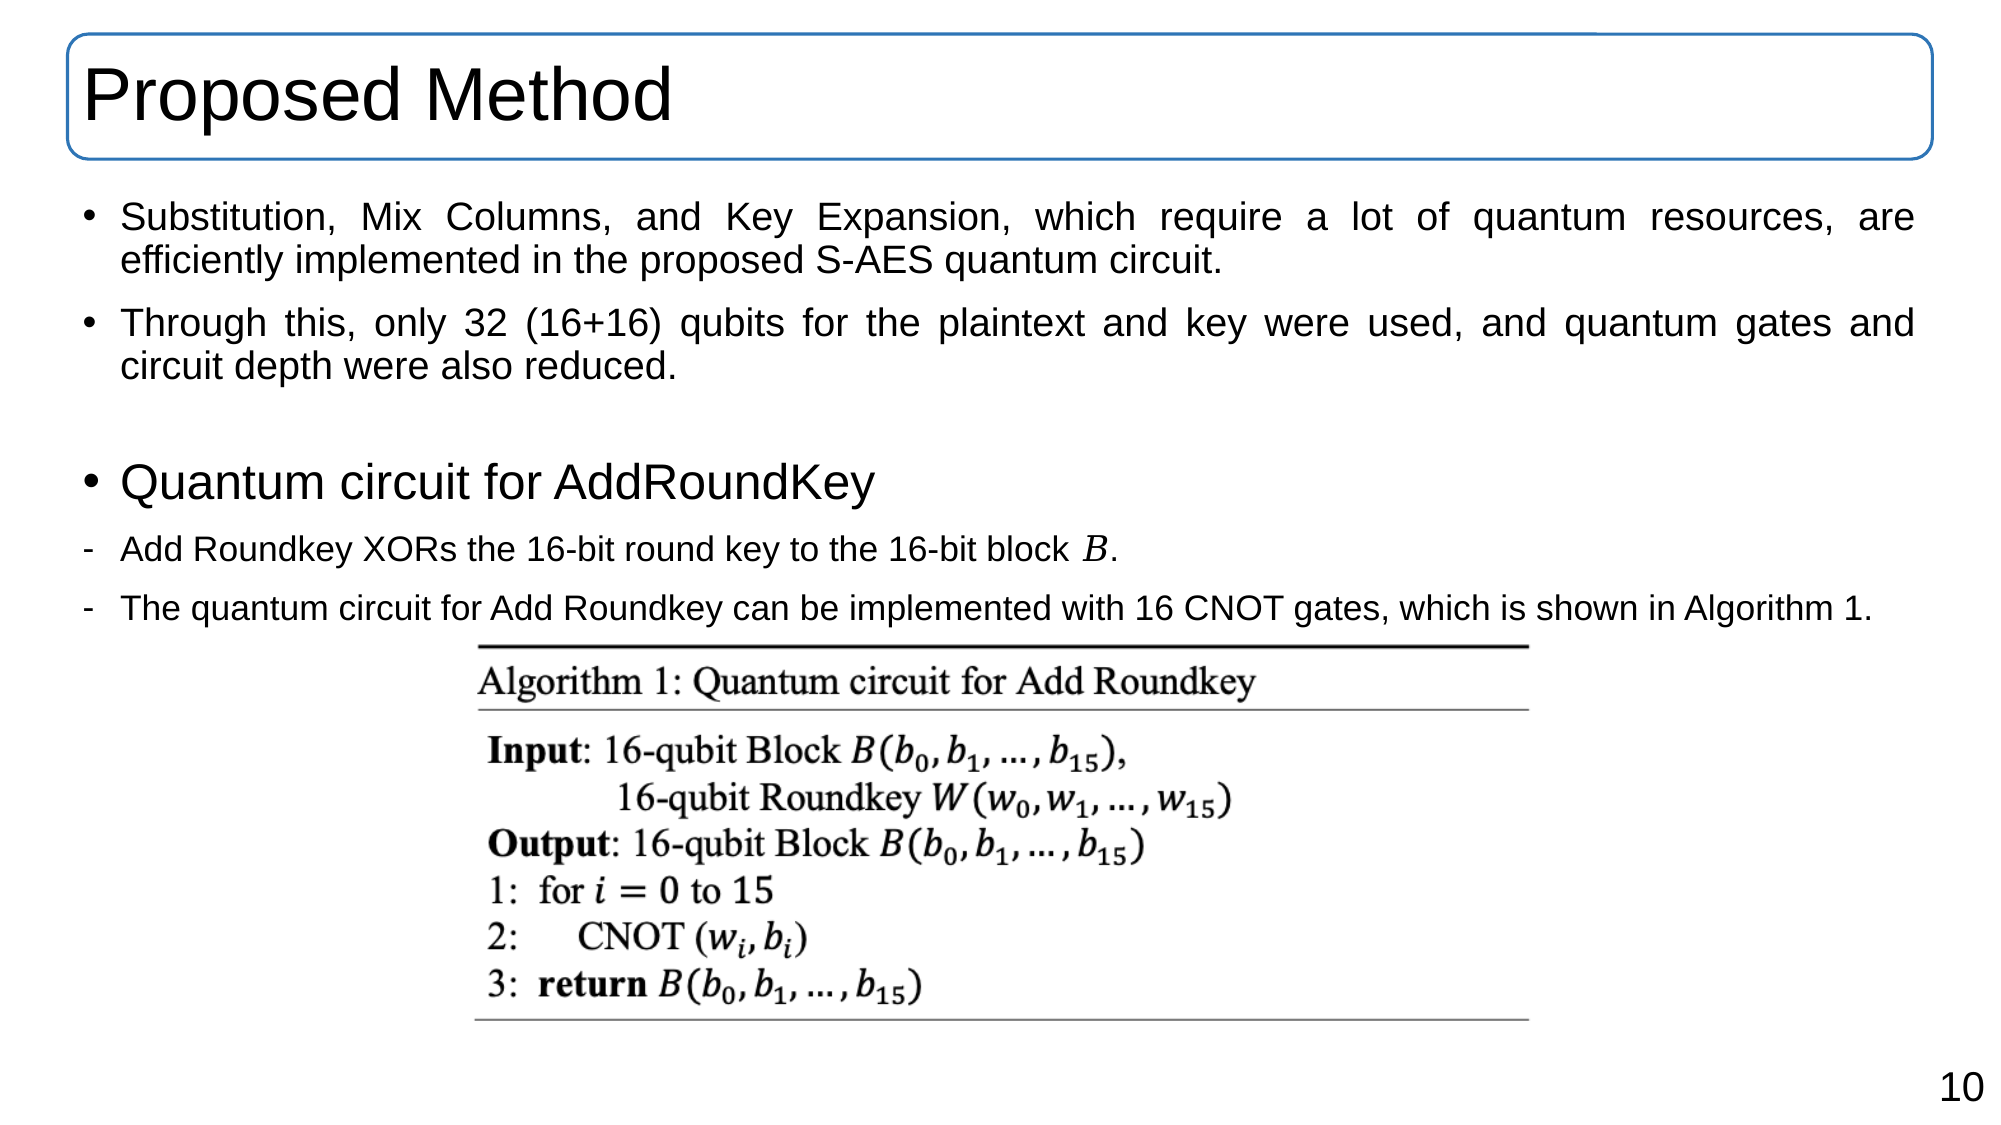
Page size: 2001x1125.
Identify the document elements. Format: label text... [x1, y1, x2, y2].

picture [457, 638, 1543, 1031]
title Proposed Method [67, 34, 1933, 160]
list Substitution, Mix Columns, and Key Expansion, which require a lot of quantum resources, are efficiently implemented in the proposed S-AES quantum circuit. Through this, only 32 (16+16) qubits for the plaintext and key were used, and quantum gates and circuit depth were also reduced. Quantum circuit for AddRoundKey Add Roundkey XORs the 16-bit round key to the 16-bit block 𝐵. The quantum circuit for Add Roundkey can be implemented with 16 CNOT gates, which is shown in Algorithm 1. [67, 189, 1933, 1019]
